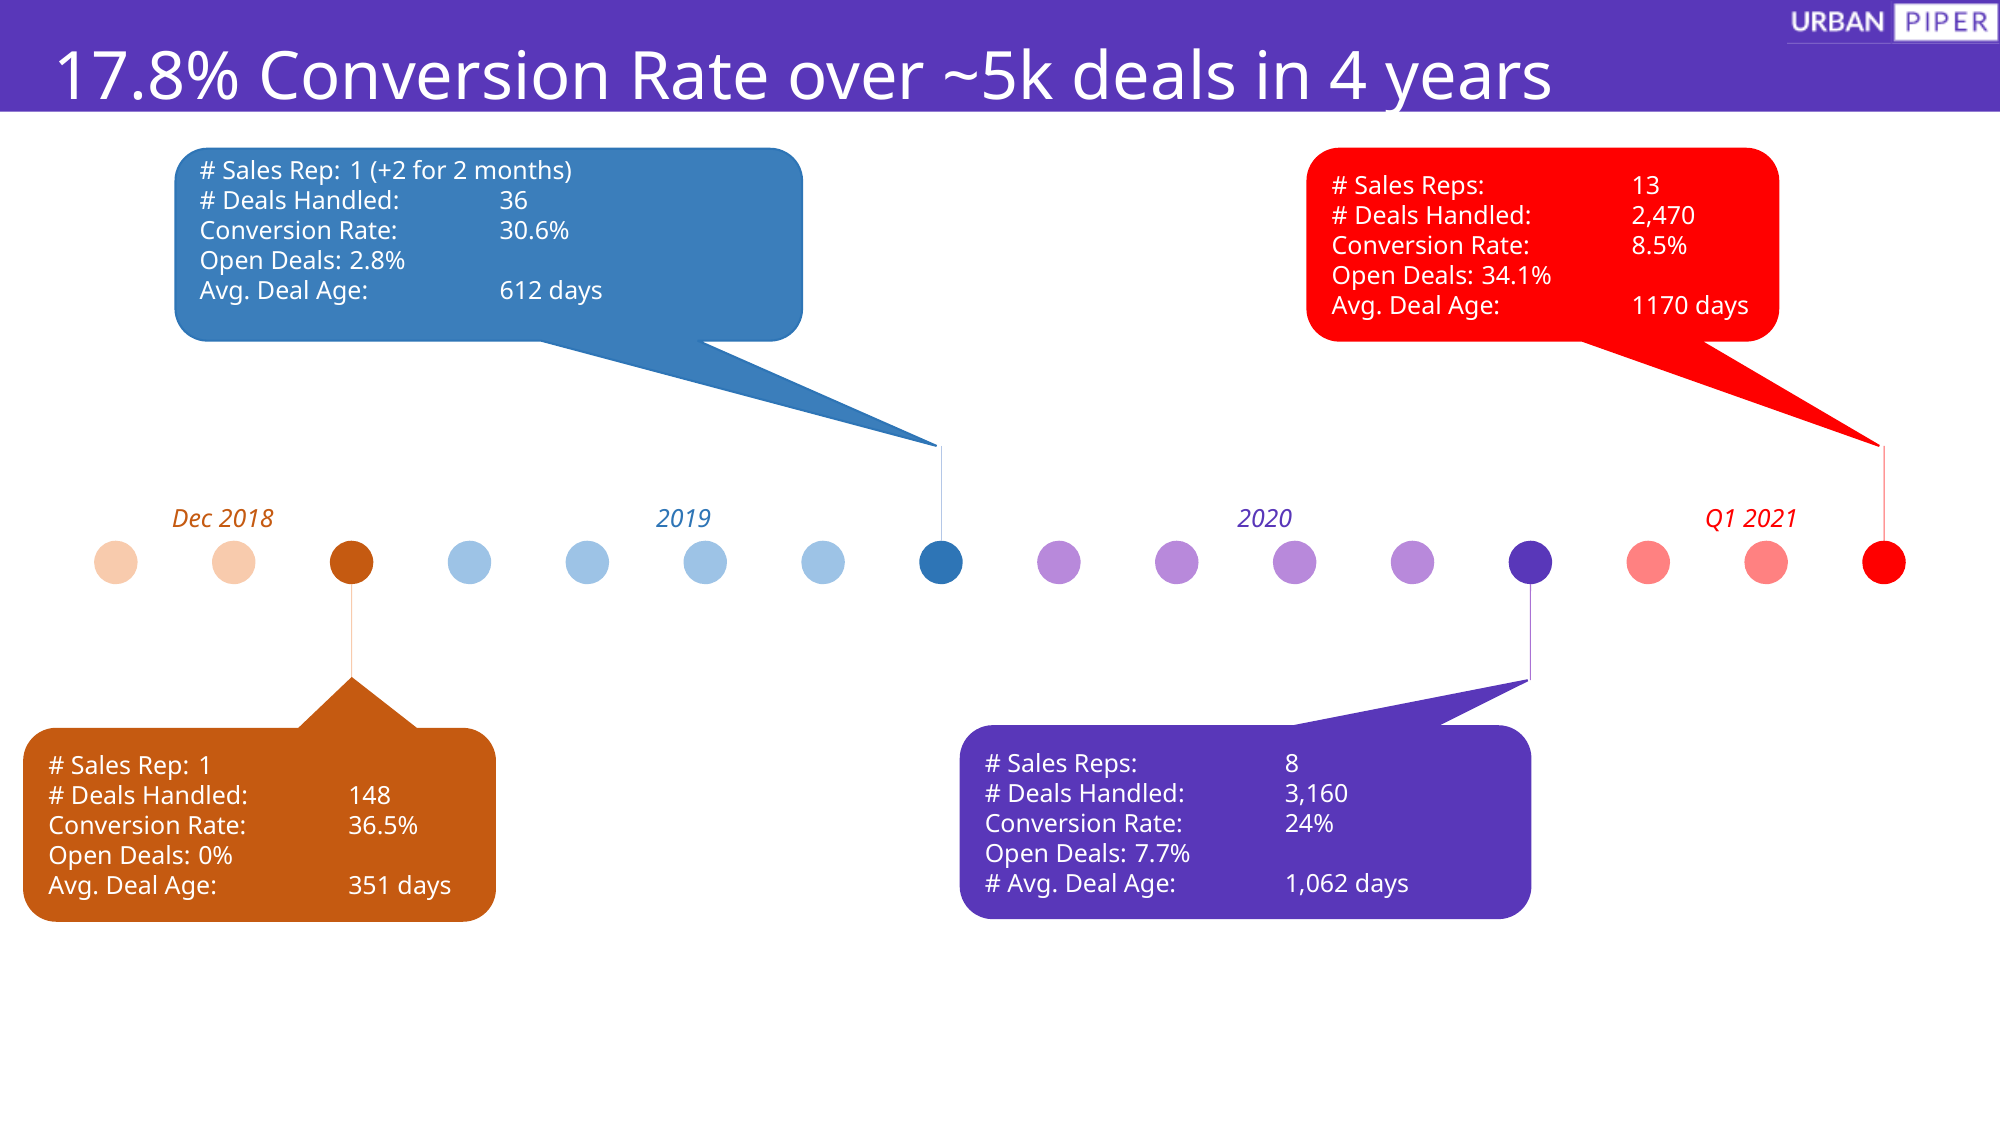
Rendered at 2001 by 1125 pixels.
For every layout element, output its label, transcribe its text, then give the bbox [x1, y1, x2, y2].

text_box [1389, 539, 1436, 586]
text_box [918, 539, 964, 586]
text_box [328, 539, 375, 586]
text_box [682, 540, 729, 586]
title 17.8% Conversion Rate over ~5k deals in 4 years [38, 21, 1764, 134]
text_box 2020 [1155, 495, 1375, 540]
text_box [446, 539, 493, 586]
text_box # Sales Reps: 13 # Deals Handled: 2,470 Conversion Rate: 8.5% Open Deals: 34.1% Avg. Deal Age: 1170 days [1306, 147, 1880, 447]
text_box [1036, 539, 1082, 586]
text_box [1154, 540, 1200, 586]
text_box 2019 [573, 495, 794, 540]
text_box [800, 539, 846, 586]
text_box [210, 540, 257, 586]
text_box Dec 2018 [113, 495, 333, 540]
text_box [1861, 539, 1907, 586]
text_box # Sales Rep: 1 # Deals Handled: 148 Conversion Rate: 36.5% Open Deals: 0% Avg. Deal Age: 351 days [23, 677, 496, 922]
text_box [564, 540, 611, 586]
text_box [1625, 540, 1672, 586]
text_box # Sales Rep: 1 (+2 for 2 months) # Deals Handled: 36 Conversion Rate: 30.6% Open Deals: 2.8% Avg. Deal Age: 612 days [174, 147, 938, 447]
text_box # Sales Reps: 8 # Deals Handled: 3,160 Conversion Rate: 24% Open Deals: 7.7% # Avg. Deal Age: 1,062 days [959, 679, 1532, 920]
text_box [1271, 540, 1318, 586]
text_box [93, 539, 139, 586]
text_box [1507, 539, 1554, 586]
text_box [1743, 540, 1789, 586]
text_box Q1 2021 [1641, 495, 1862, 540]
picture [1787, 1, 2000, 44]
